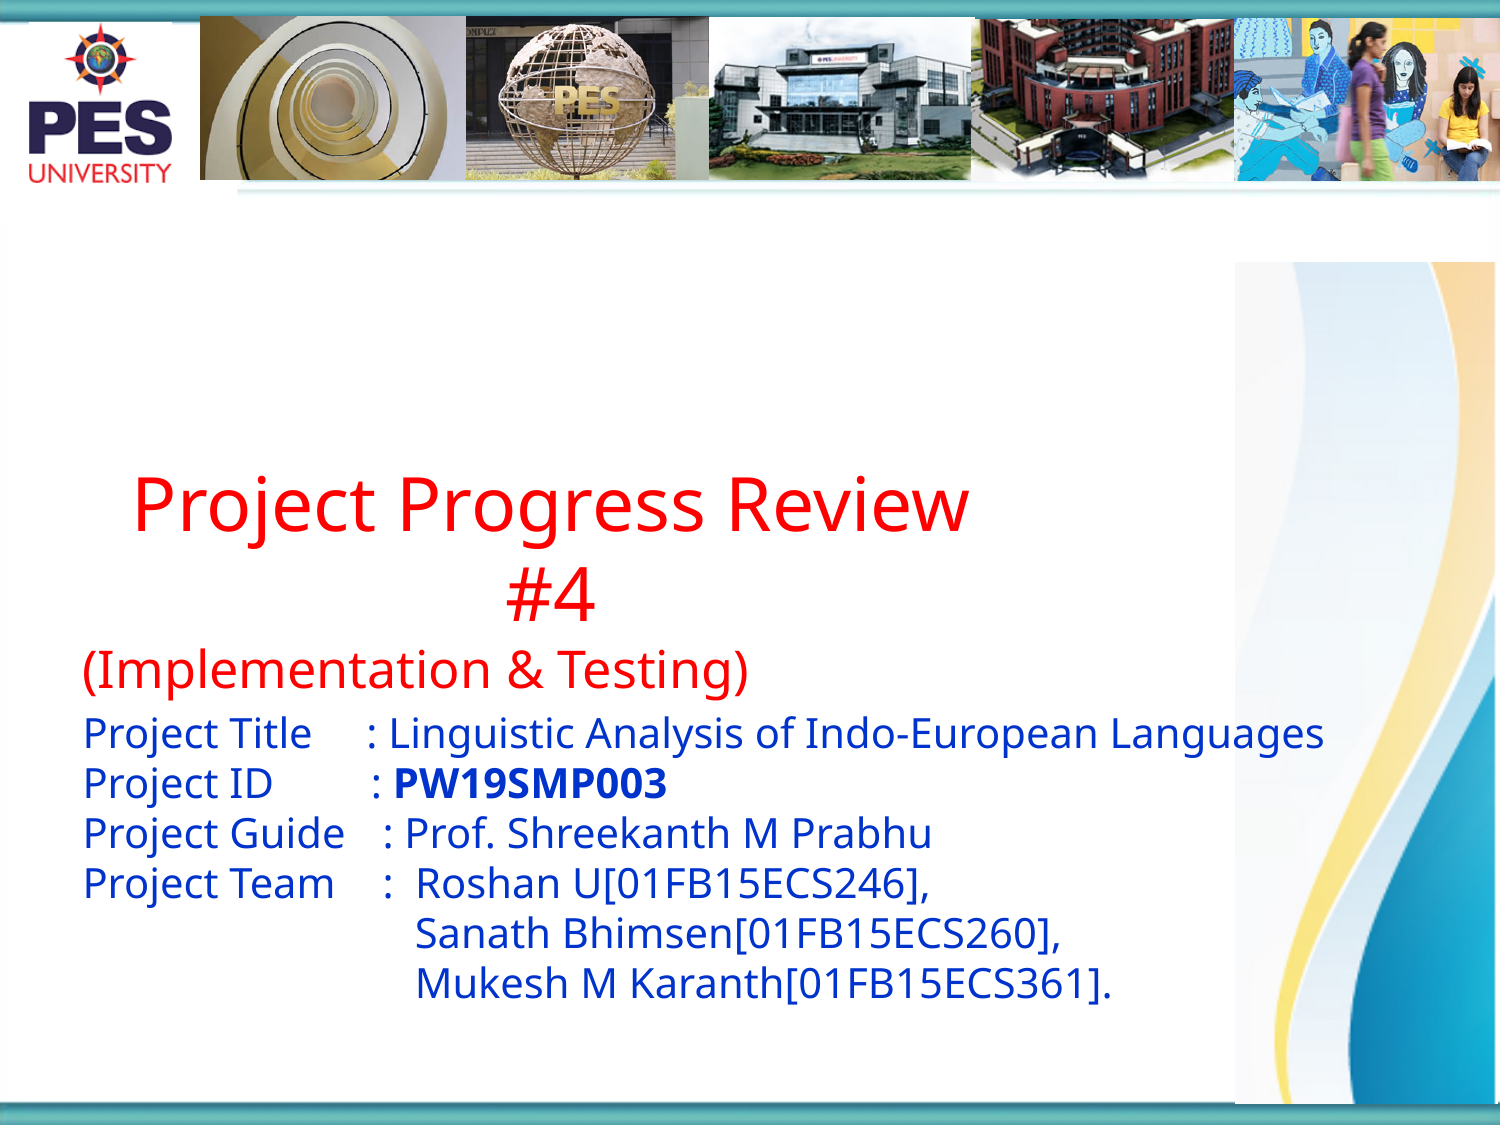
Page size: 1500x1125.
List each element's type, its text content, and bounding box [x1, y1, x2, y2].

text_box Project Title : Linguistic Analysis of Indo-European Languages Project ID : PW19SMP003 Project Guide : Prof. Shreekanth M Prabhu Project Team : Roshan U[01FB15ECS246], Sanath Bhimsen[01FB15ECS260], Mukesh M Karanth[01FB15ECS361]. [67, 699, 1455, 1063]
text_box Project Progress Review #4 (Implementation & Testing) [67, 448, 1036, 635]
picture [0, 0, 1500, 1125]
